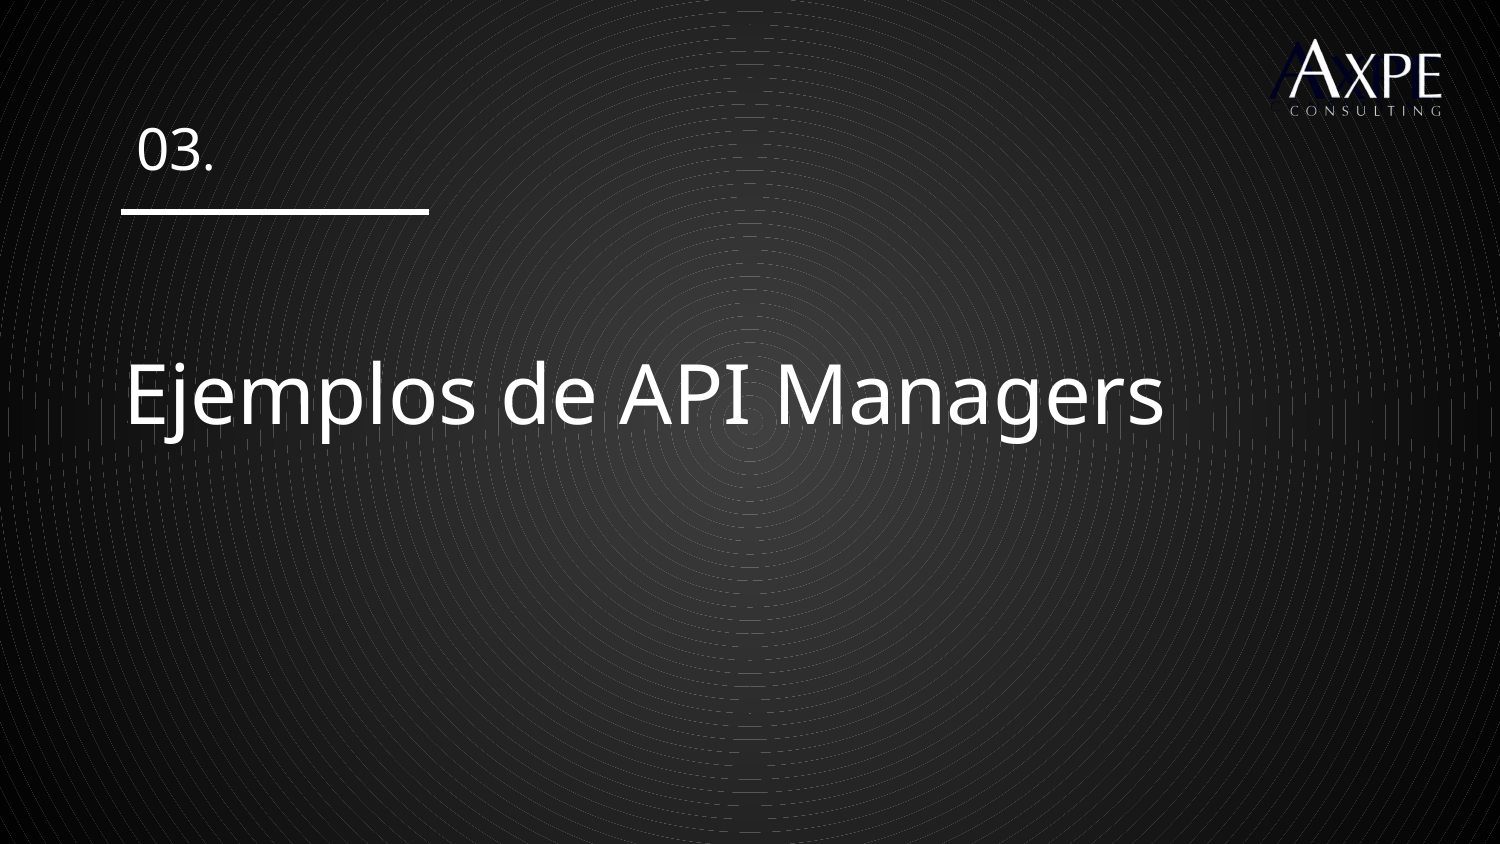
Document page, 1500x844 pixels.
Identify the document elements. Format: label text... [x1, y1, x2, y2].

text_box Ejemplos de API Managers [108, 325, 1247, 456]
text_box 03. [121, 86, 306, 198]
picture [1257, 37, 1452, 119]
